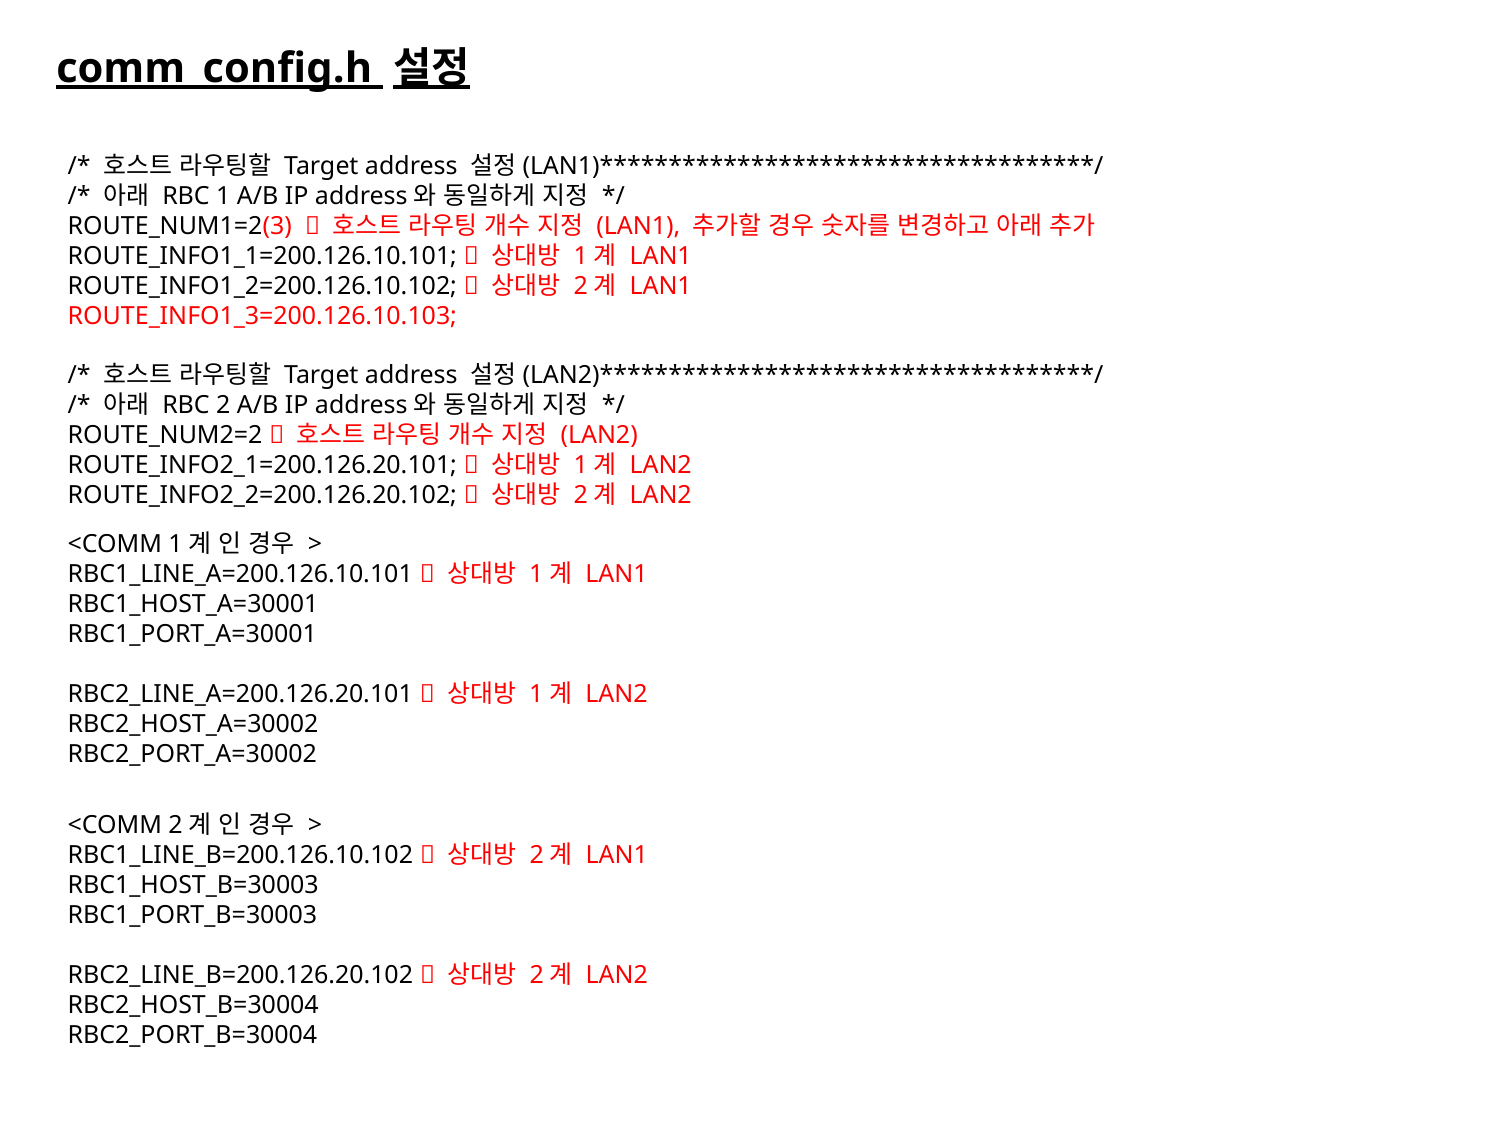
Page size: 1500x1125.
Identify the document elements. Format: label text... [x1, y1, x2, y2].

text_box /* 호스트 라우팅할 Target address 설정(LAN1)************************************/ /* 아래 RBC 1 A/B IP address와 동일하게 지정 */ ROUTE_NUM1=2(3)  호스트 라우팅 개수 지정 (LAN1), 추가할 경우 숫자를 변경하고 아래 추가 ROUTE_INFO1_1=200.126.10.101;  상대방 1계 LAN1 ROUTE_INFO1_2=200.126.10.102;  상대방 2계 LAN1 ROUTE_INFO1_3=200.126.10.103; /* 호스트 라우팅할 Target address 설정(LAN2)************************************/ /* 아래 RBC 2 A/B IP address와 동일하게 지정 */ ROUTE_NUM2=2  호스트 라우팅 개수 지정 (LAN2) ROUTE_INFO2_1=200.126.20.101;  상대방 1계 LAN2 ROUTE_INFO2_2=200.126.20.102;  상대방 2계 LAN2 [53, 142, 1258, 517]
text_box <COMM 2계 인 경우 > RBC1_LINE_B=200.126.10.102  상대방 2계 LAN1 RBC1_HOST_B=30003 RBC1_PORT_B=30003 RBC2_LINE_B=200.126.20.102  상대방 2계 LAN2 RBC2_HOST_B=30004 RBC2_PORT_B=30004 [53, 801, 803, 1056]
text_box <COMM 1계 인 경우 > RBC1_LINE_A=200.126.10.101  상대방 1계 LAN1 RBC1_HOST_A=30001 RBC1_PORT_A=30001 RBC2_LINE_A=200.126.20.101  상대방 1계 LAN2 RBC2_HOST_A=30002 RBC2_PORT_A=30002 [53, 520, 803, 775]
text_box comm_config.h 설정 [41, 12, 951, 119]
